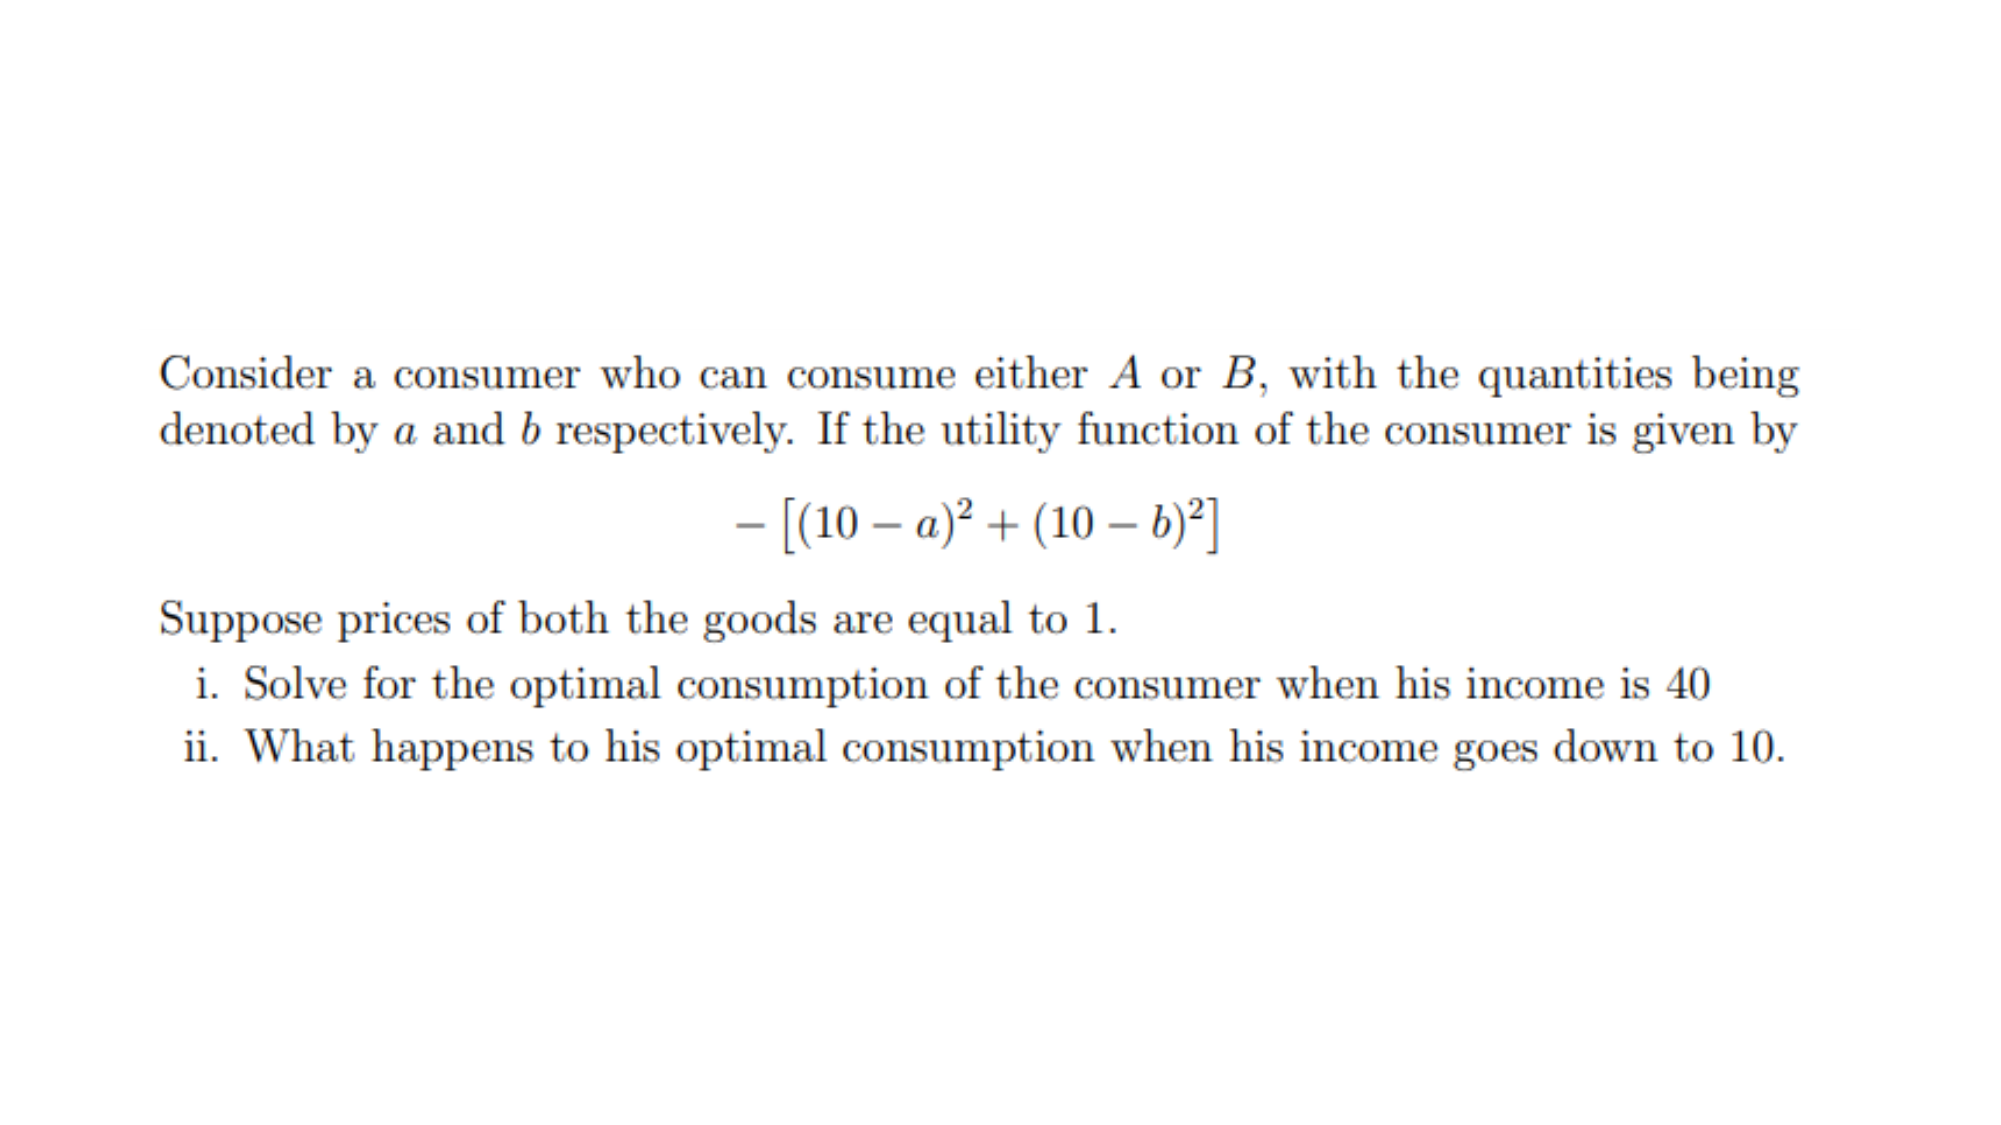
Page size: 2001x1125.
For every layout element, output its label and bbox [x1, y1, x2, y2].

picture [139, 328, 1861, 797]
